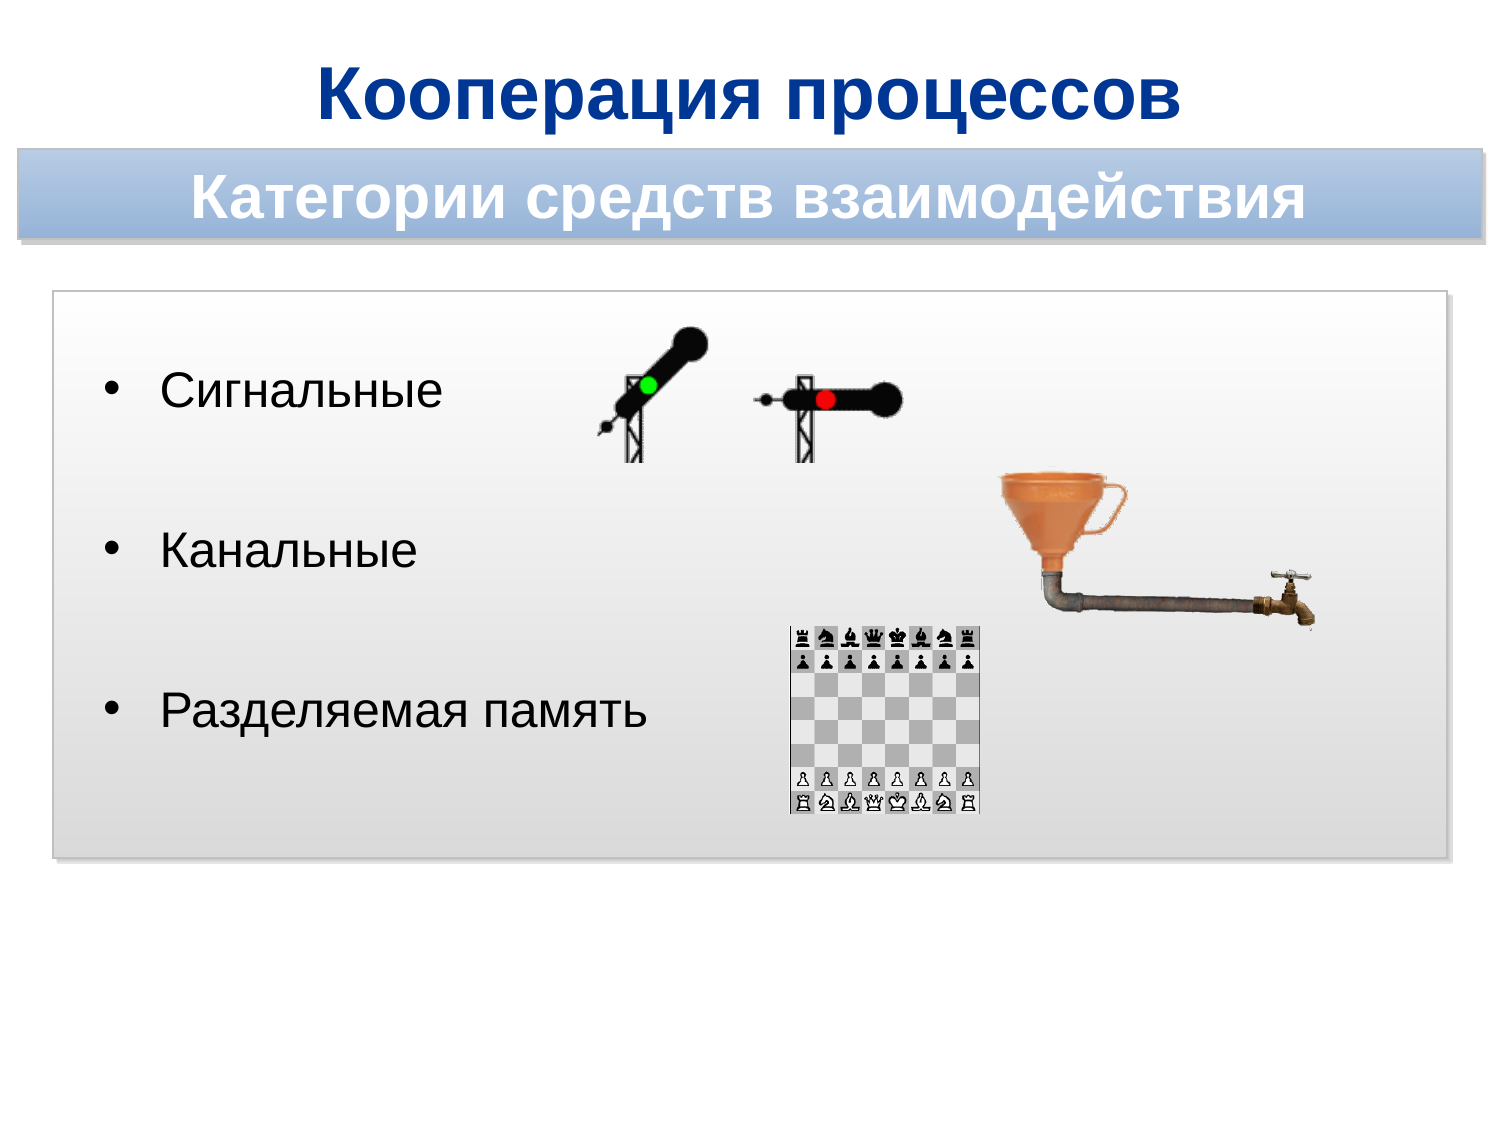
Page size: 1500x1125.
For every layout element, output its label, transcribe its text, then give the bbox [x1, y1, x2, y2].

text_box Категории средств взаимодействия [17, 149, 1483, 239]
picture [789, 626, 980, 815]
text_box Сигнальные Канальные Разделяемая память [88, 349, 1400, 745]
picture [997, 465, 1315, 633]
title Кооперация процессов [52, 38, 1448, 141]
text_box [53, 290, 1447, 858]
picture [597, 325, 904, 463]
